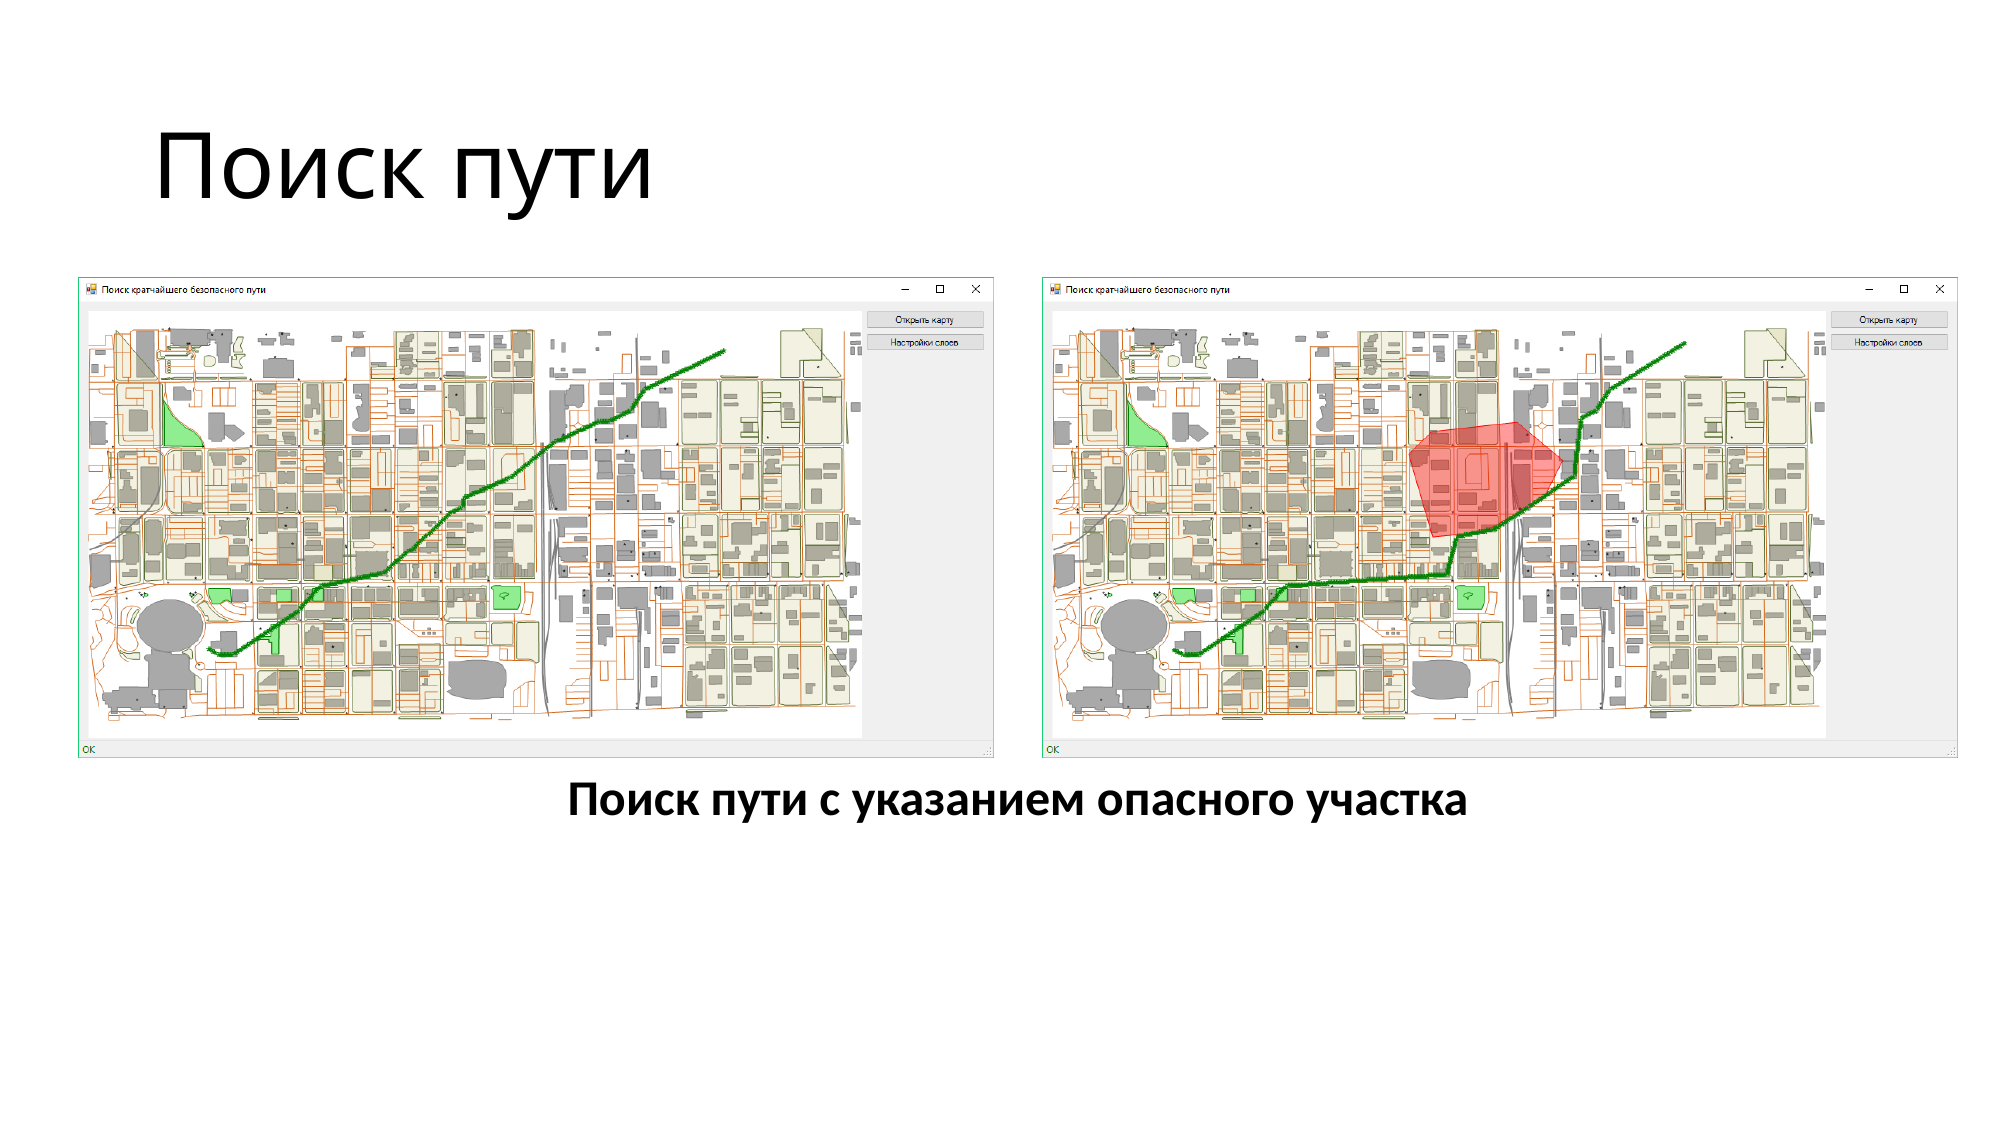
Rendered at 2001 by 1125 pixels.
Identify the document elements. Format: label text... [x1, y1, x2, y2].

picture [1042, 277, 1958, 758]
picture [78, 277, 994, 758]
title Поиск пути [137, 59, 1863, 278]
text_box Поиск пути с указанием опасного участка [552, 757, 1484, 833]
